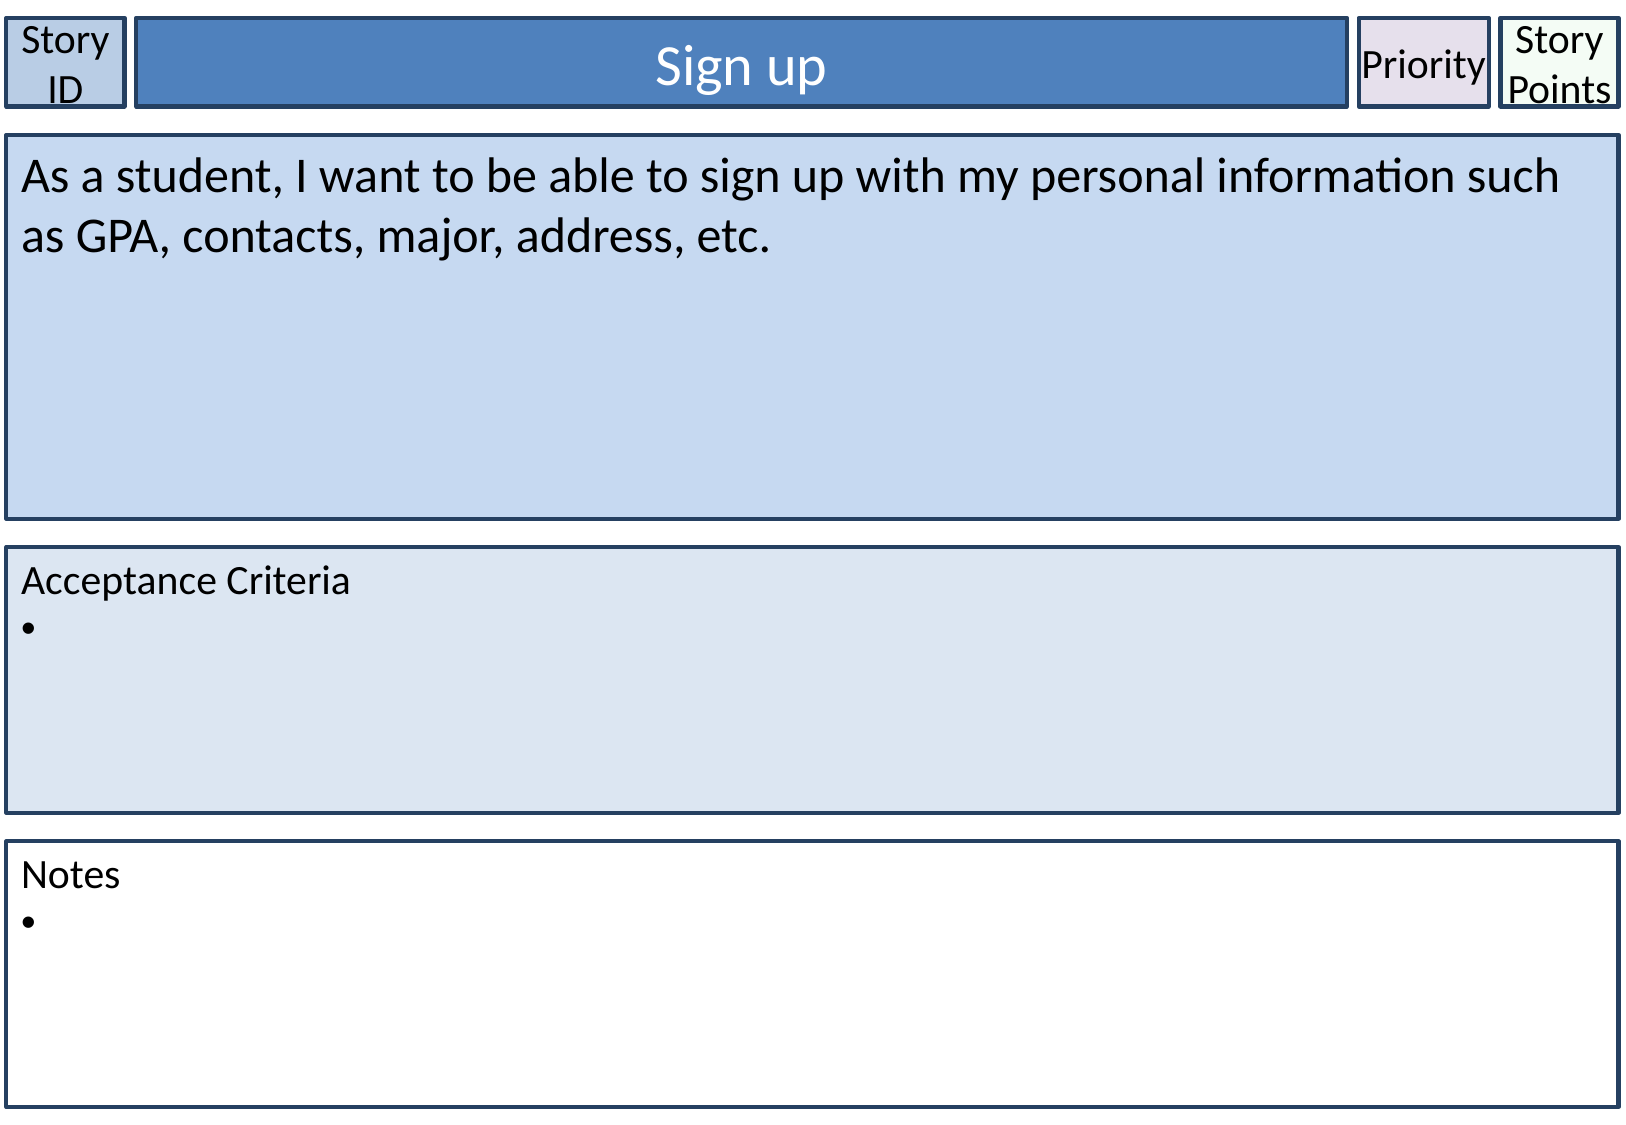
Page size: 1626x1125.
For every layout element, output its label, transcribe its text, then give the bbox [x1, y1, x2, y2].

text_box Priority [1357, 16, 1491, 109]
text_box Sign up [134, 16, 1349, 109]
text_box Acceptance Criteria [4, 545, 1621, 815]
text_box As a student, I want to be able to sign up with my personal information such as GPA, contacts, major, address, etc. [4, 133, 1621, 521]
text_box Story ID [4, 16, 127, 109]
text_box Story Points [1498, 16, 1621, 109]
text_box Notes [4, 839, 1621, 1109]
